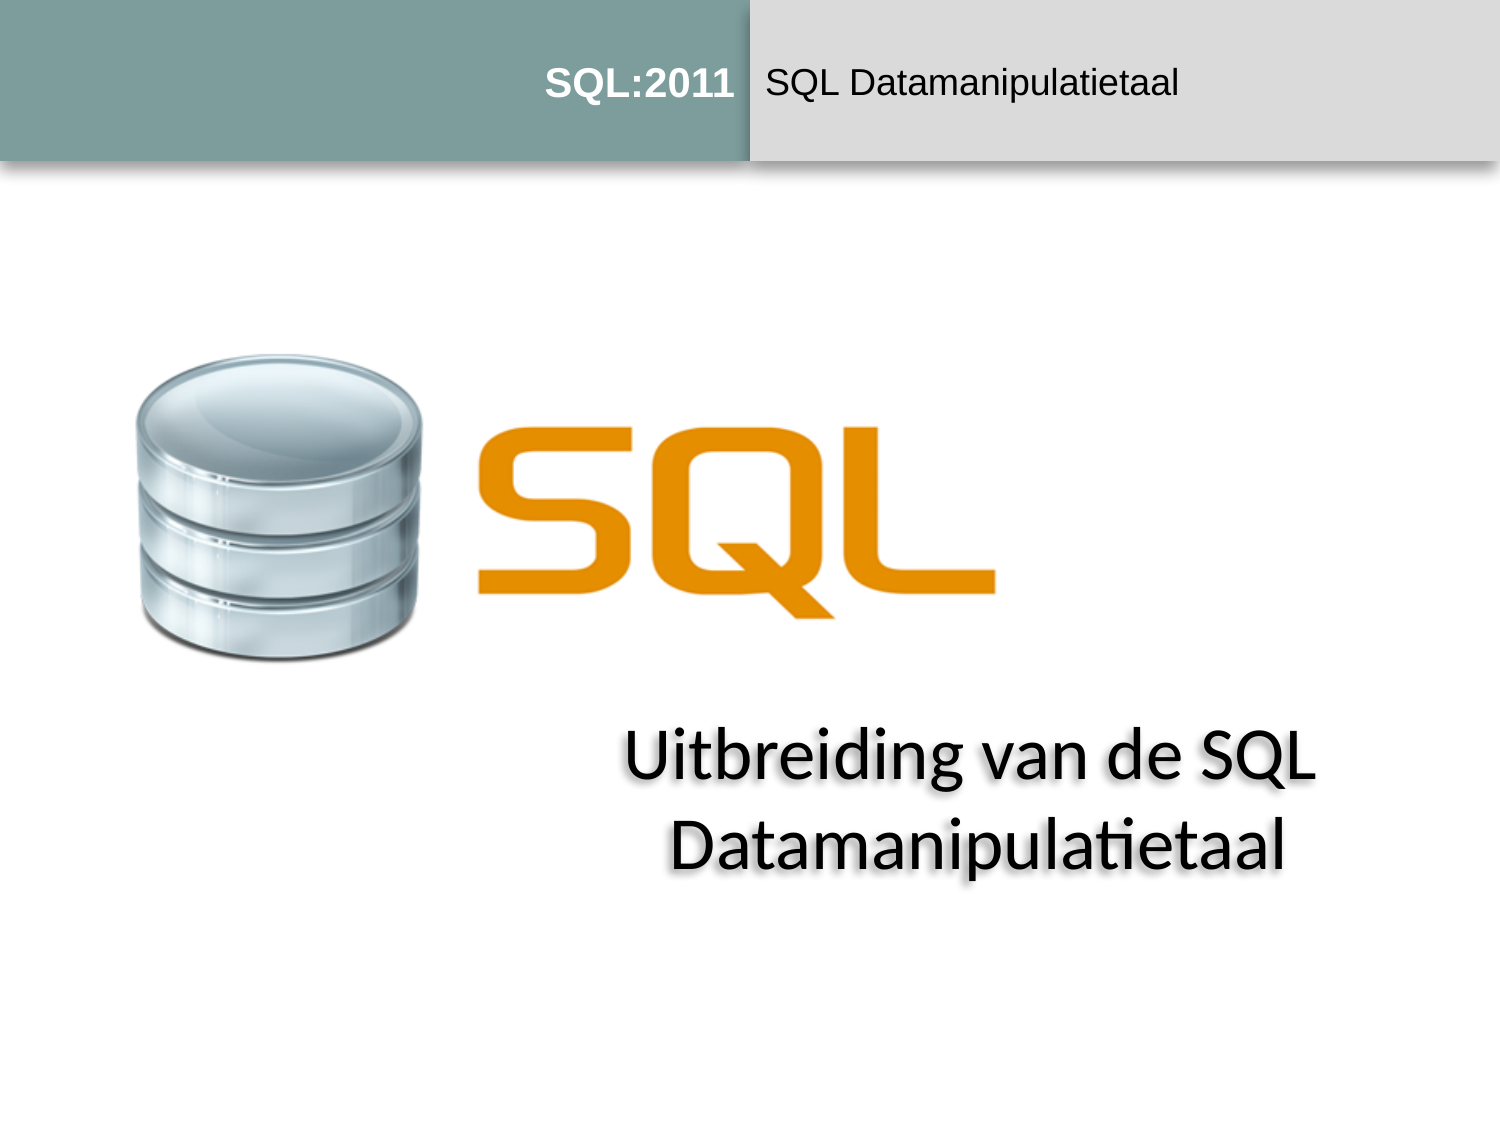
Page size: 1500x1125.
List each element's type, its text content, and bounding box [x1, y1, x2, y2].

text_box Uitbreiding van de SQL Datamanipulatietaal [608, 697, 1350, 892]
title SQL:2011 [0, 0, 750, 161]
picture [91, 345, 1061, 675]
list SQL Datamanipulatietaal [750, 0, 1500, 161]
